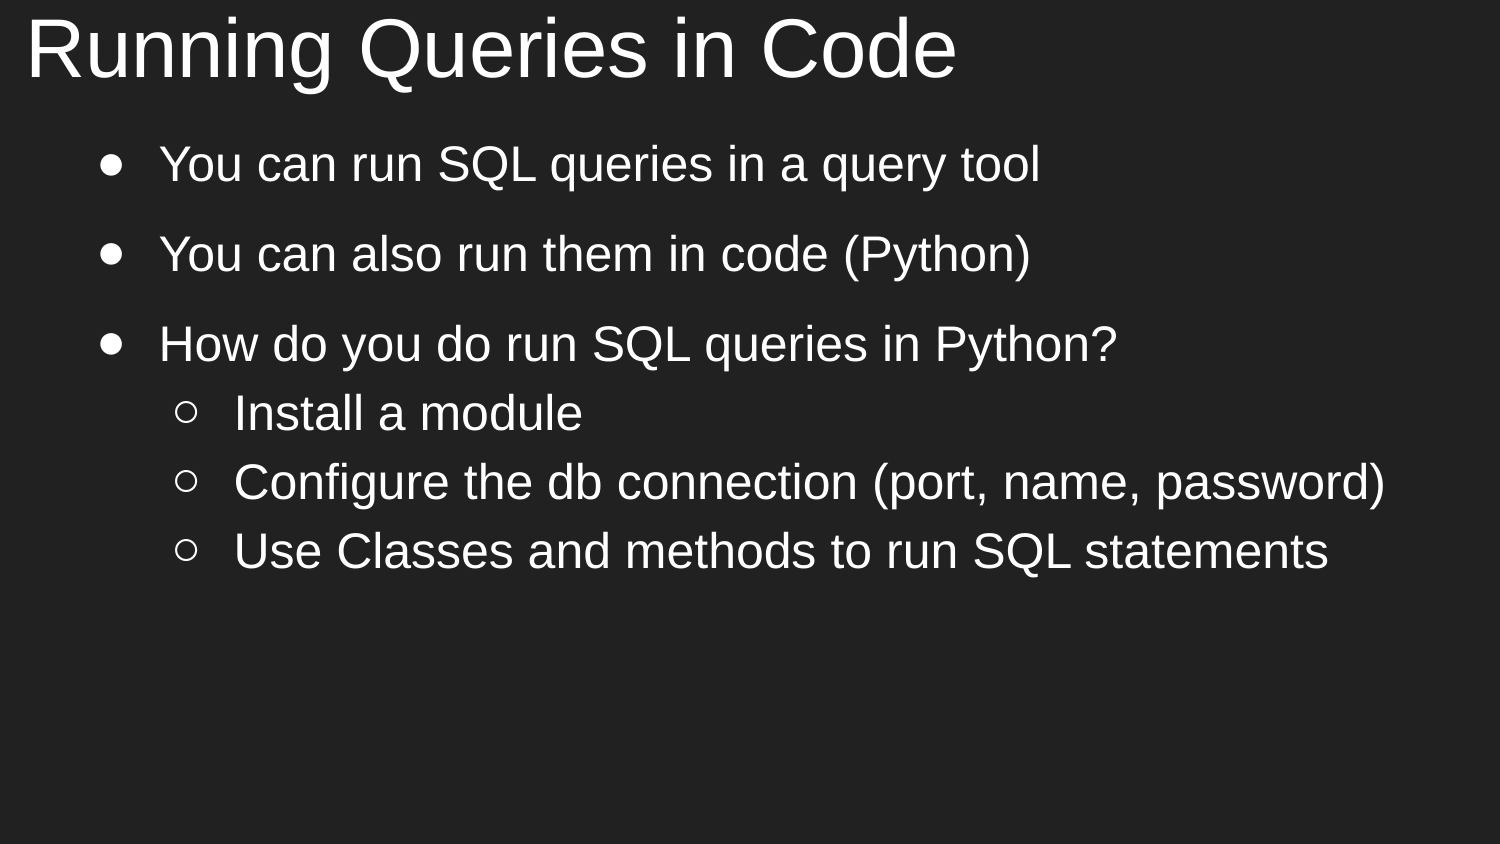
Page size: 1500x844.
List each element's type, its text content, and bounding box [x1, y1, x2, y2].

text_box You can run SQL queries in a query tool You can also run them in code (Python) How do you do run SQL queries in Python? Install a module Configure the db connection (port, name, password) Use Classes and methods to run SQL statements [68, 107, 1483, 822]
title Running Queries in Code [10, 0, 1449, 66]
